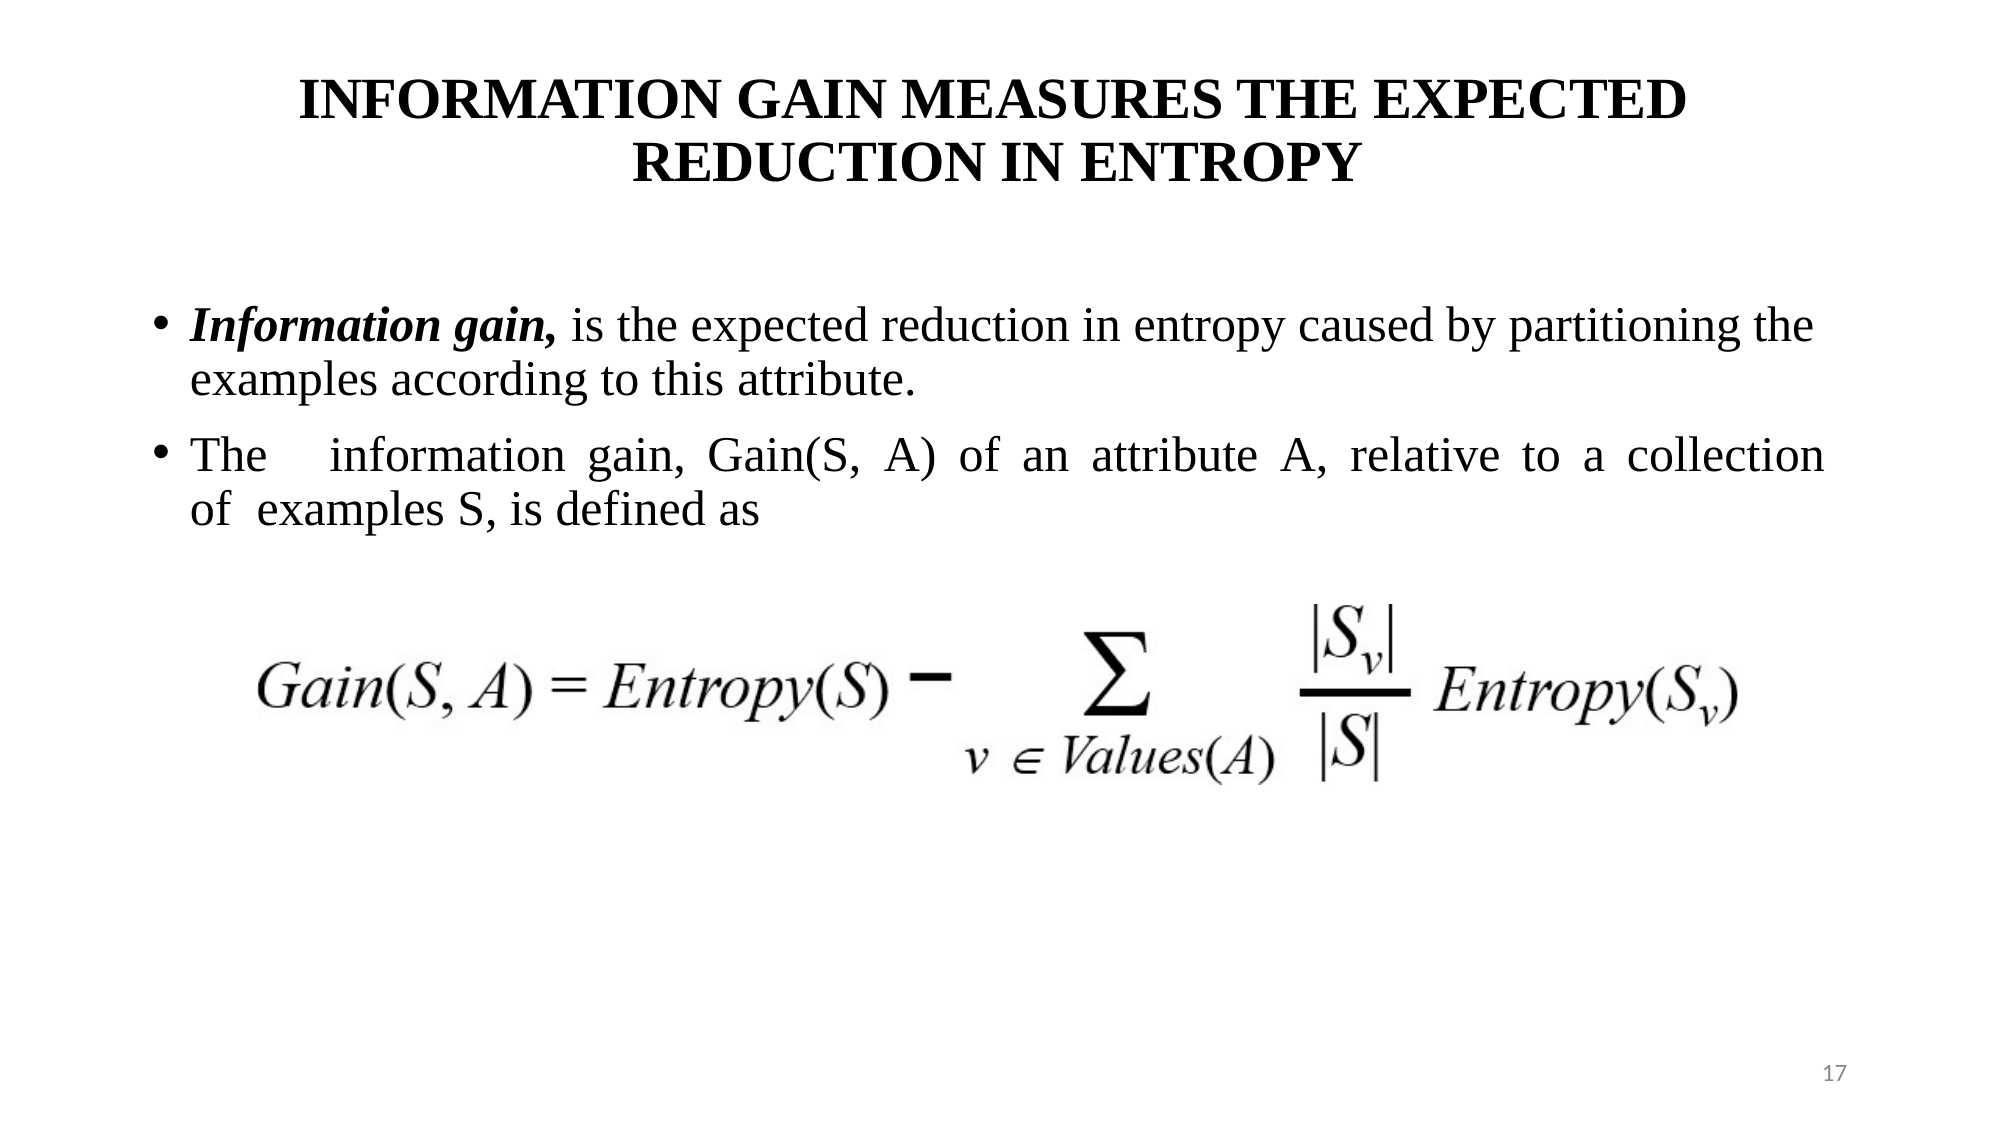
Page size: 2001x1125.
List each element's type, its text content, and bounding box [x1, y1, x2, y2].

slide_number 17 [1817, 1060, 1852, 1125]
title INFORMATION GAIN MEASURES THE EXPECTED REDUCTION IN ENTROPY [159, 50, 1841, 255]
list Information gain, is the expected reduction in entropy caused by partitioning the examples according to this attribute. The information gain, Gain(S, A) of an attribute A, relative to a collection of examples S, is defined as [150, 289, 1850, 936]
text_box [257, 604, 1738, 785]
